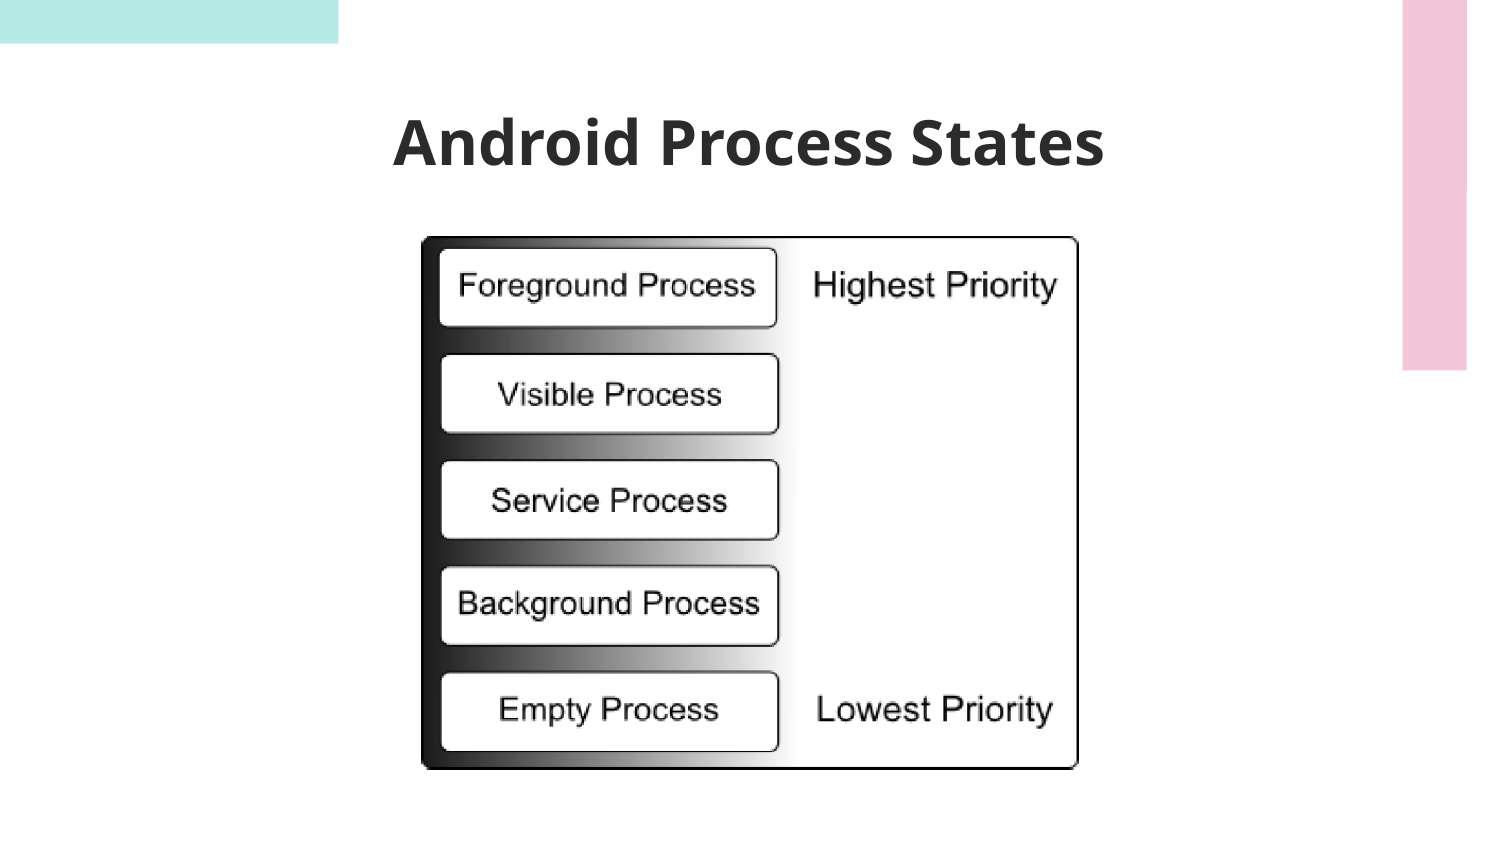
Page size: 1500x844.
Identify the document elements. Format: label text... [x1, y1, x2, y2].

picture [414, 228, 1086, 777]
title Android Process States [118, 87, 1382, 182]
